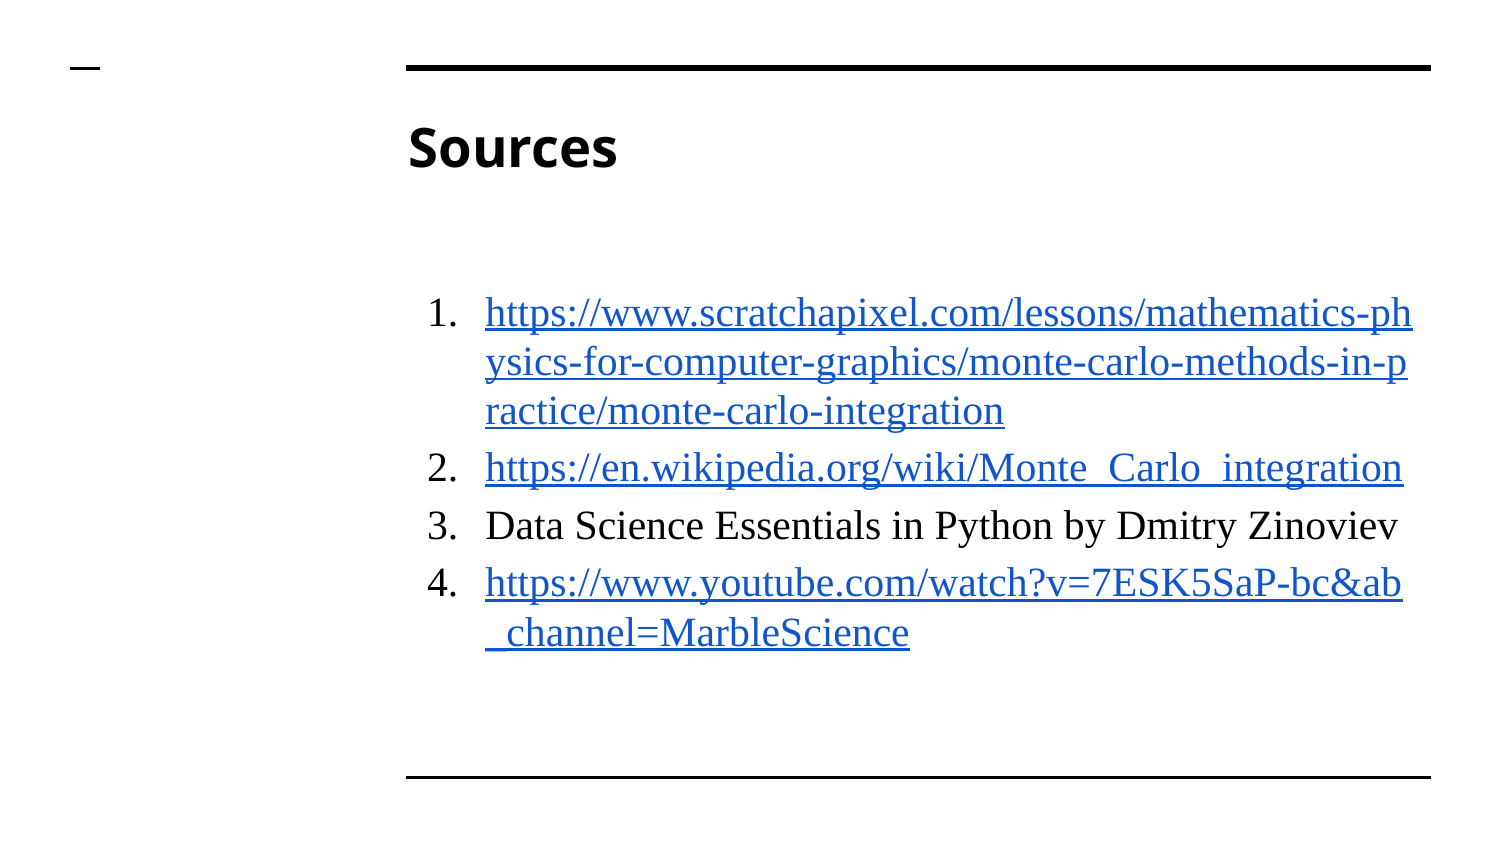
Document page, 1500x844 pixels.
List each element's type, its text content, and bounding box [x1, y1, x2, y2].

list https://www.scratchapixel.com/lessons/mathematics-physics-for-computer-graphics/monte-carlo-methods-in-practice/monte-carlo-integration https://en.wikipedia.org/wiki/Monte_Carlo_integration Data Science Essentials in Python by Dmitry Zinoviev https://www.youtube.com/watch?v=7ESK5SaP-bc&ab_channel=MarbleScience [395, 261, 1433, 755]
title Sources [393, 94, 1431, 199]
